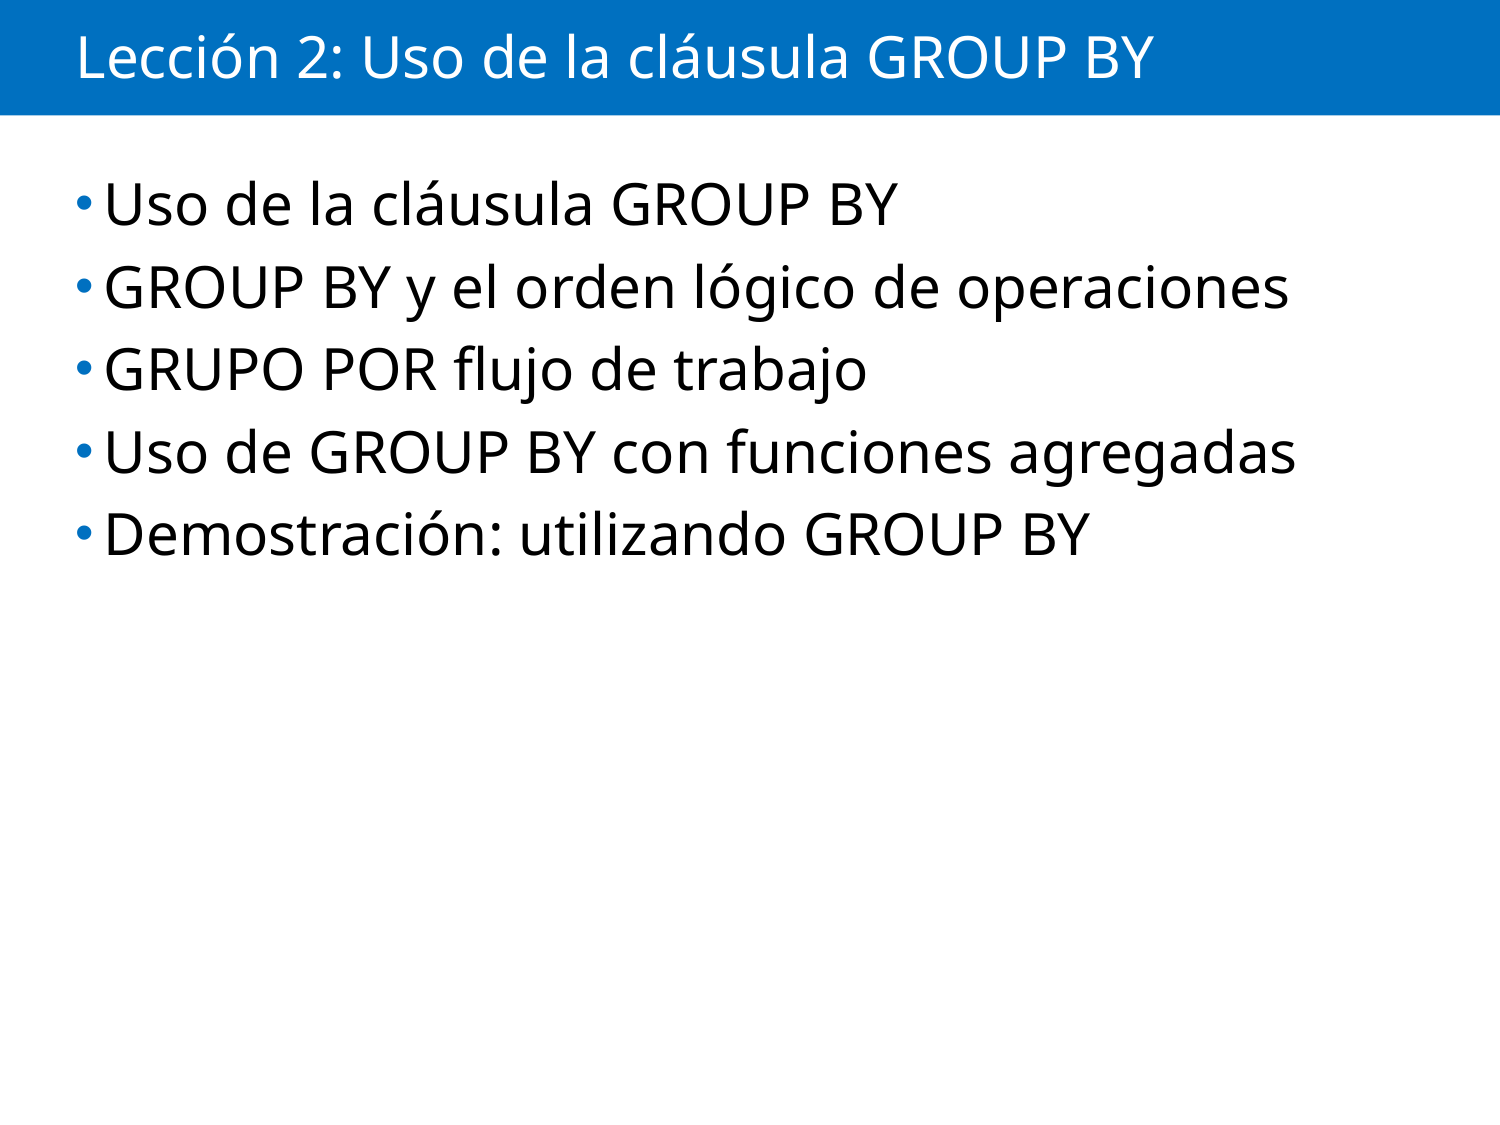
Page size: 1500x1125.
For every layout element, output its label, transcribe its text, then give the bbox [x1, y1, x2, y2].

title Lección 2: Uso de la cláusula GROUP BY [75, 0, 1351, 122]
list Uso de la cláusula GROUP BY GROUP BY y el orden lógico de operaciones GRUPO POR flujo de trabajo Uso de GROUP BY con funciones agregadas Demostración: utilizando GROUP BY [74, 167, 1408, 1013]
